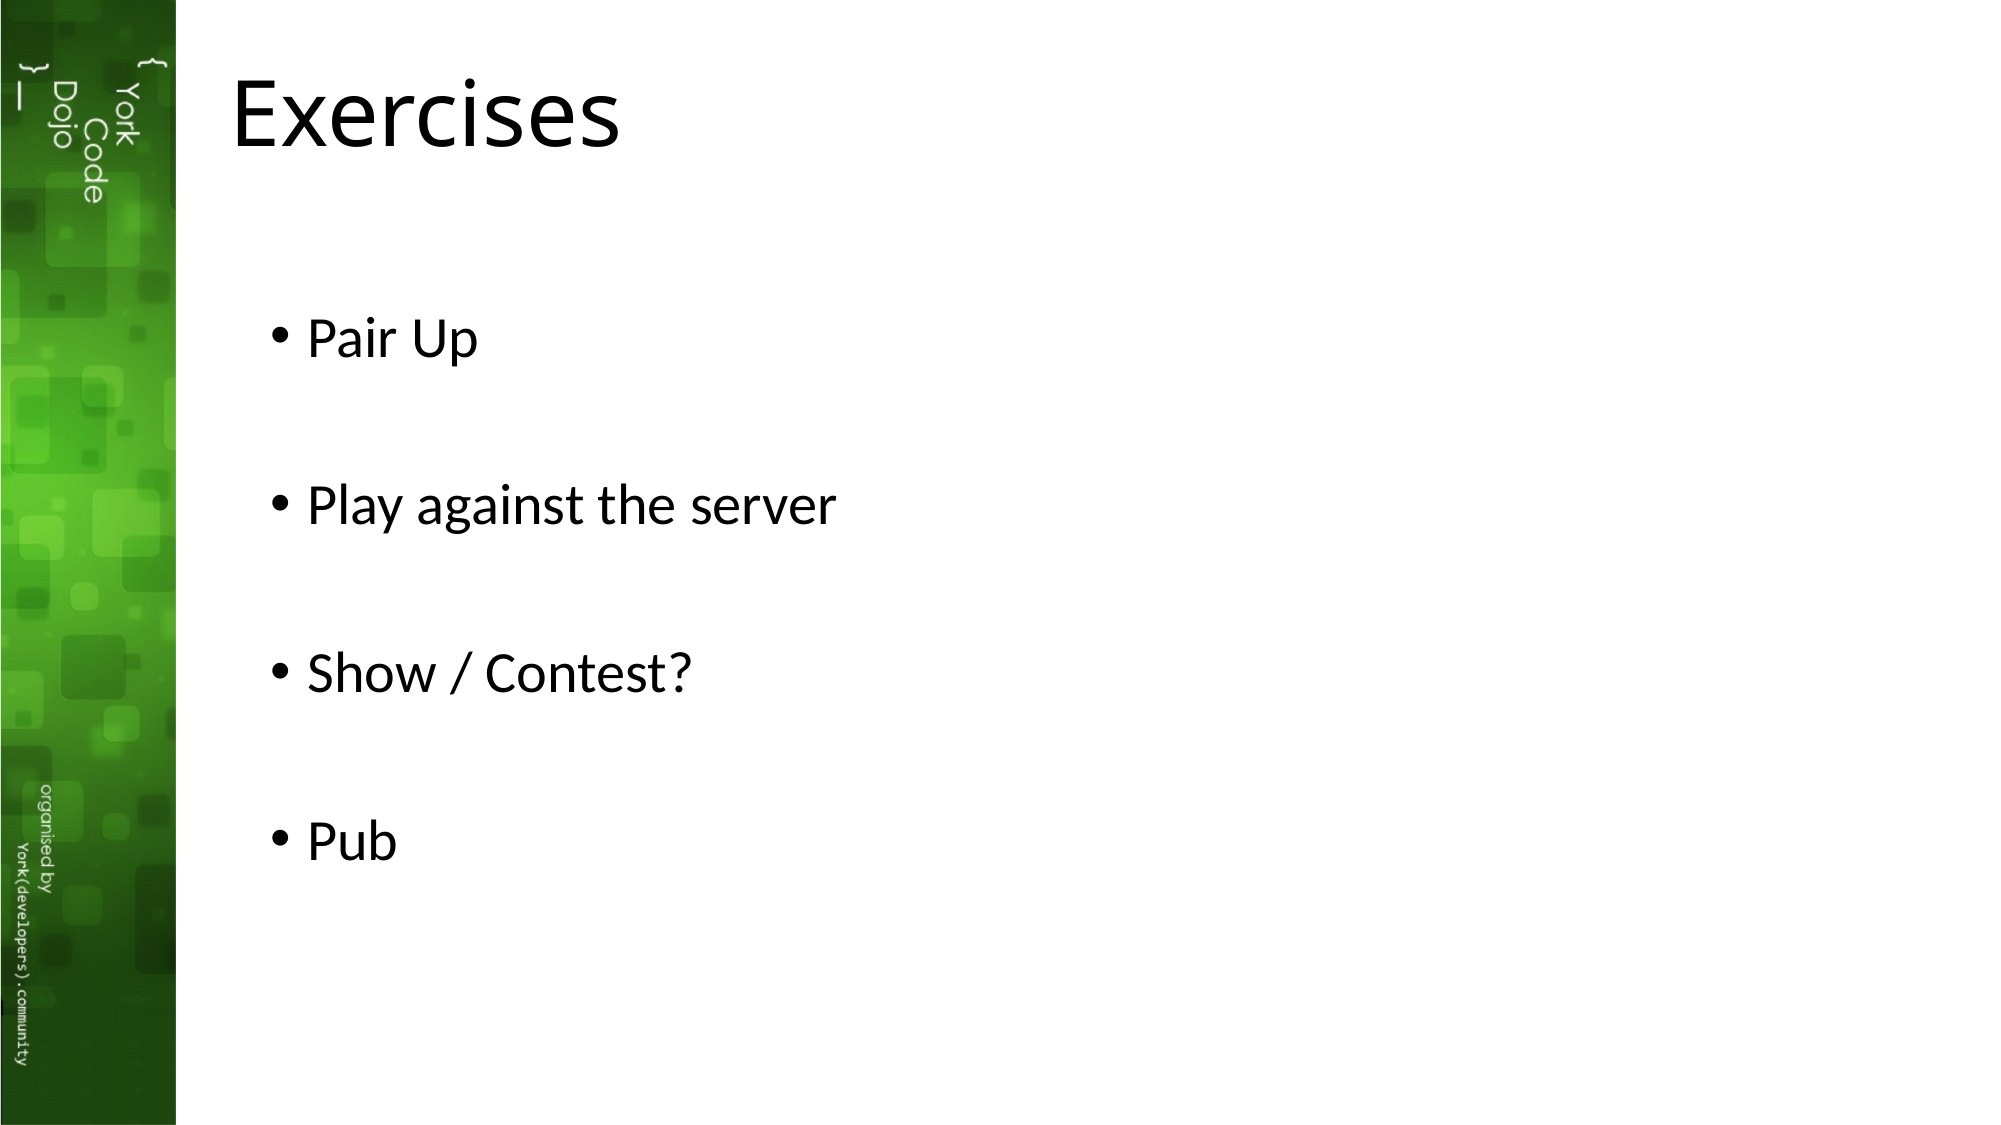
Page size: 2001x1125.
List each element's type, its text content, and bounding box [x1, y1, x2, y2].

picture [1, 1, 175, 1124]
title Exercises [214, 59, 1863, 278]
list Pair Up Play against the server Show / Contest? Pub [255, 299, 1863, 1014]
